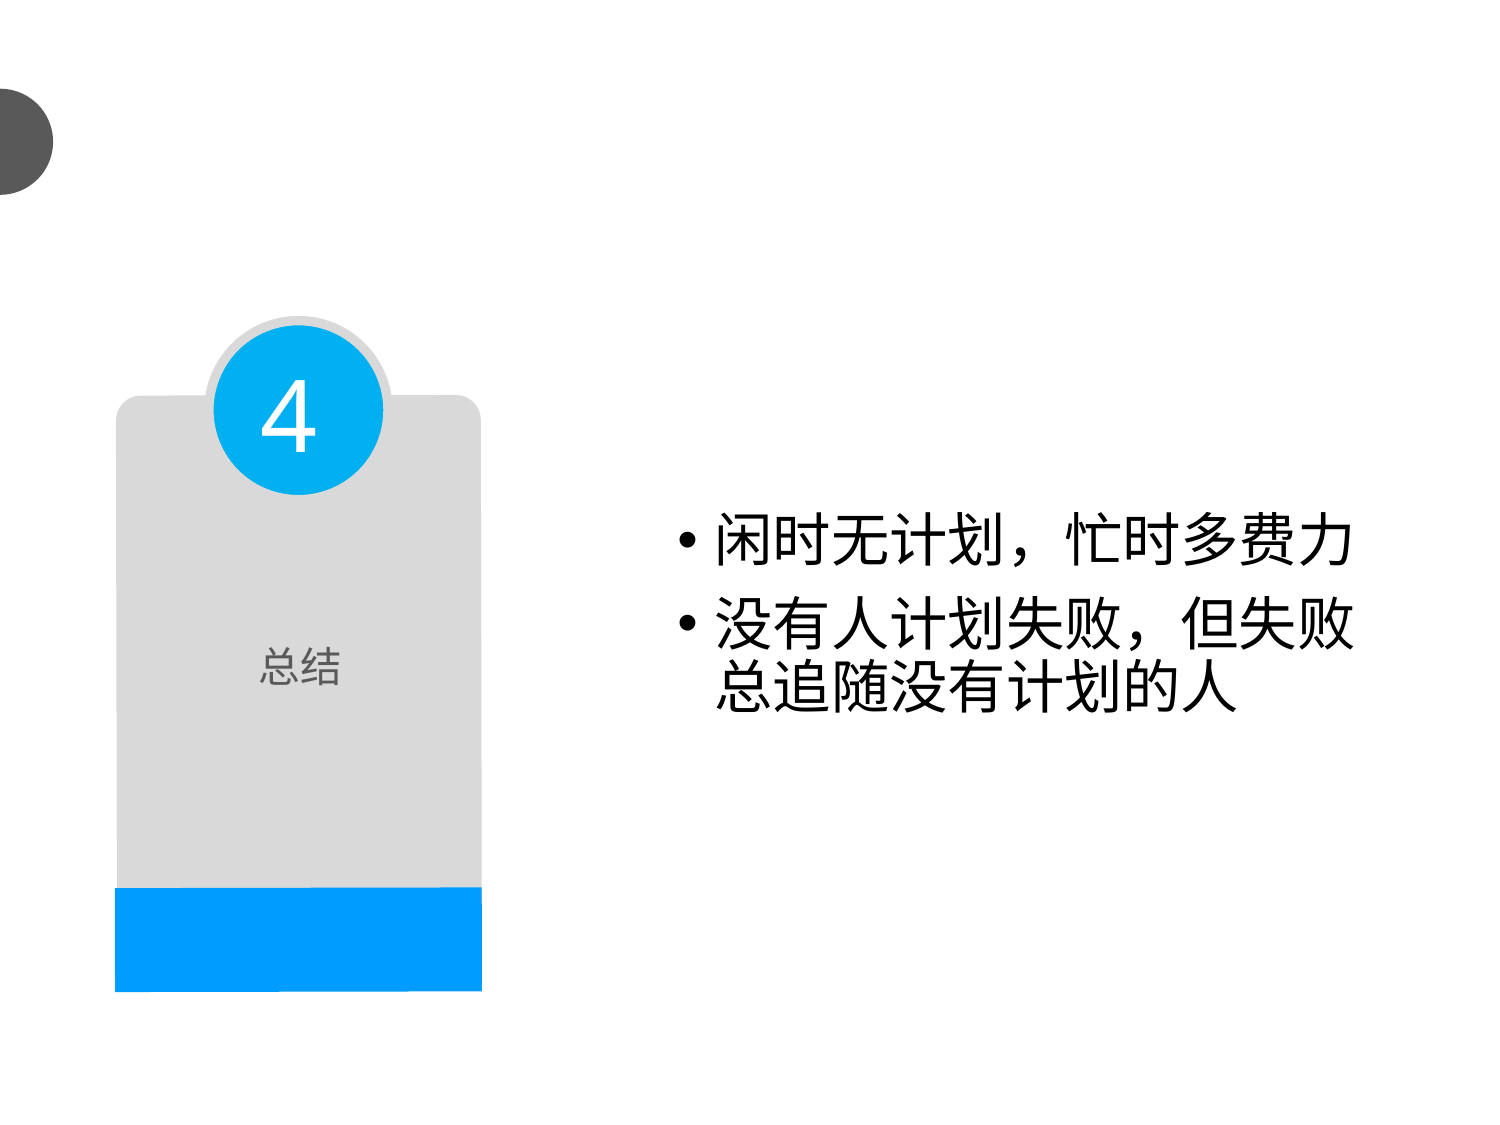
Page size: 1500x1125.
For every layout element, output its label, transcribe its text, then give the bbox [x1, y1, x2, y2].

list 闲时无计划，忙时多费力 没有人计划失败，但失败 总追随没有计划的人 [669, 503, 1500, 1125]
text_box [114, 320, 483, 993]
text_box [0, 88, 54, 195]
